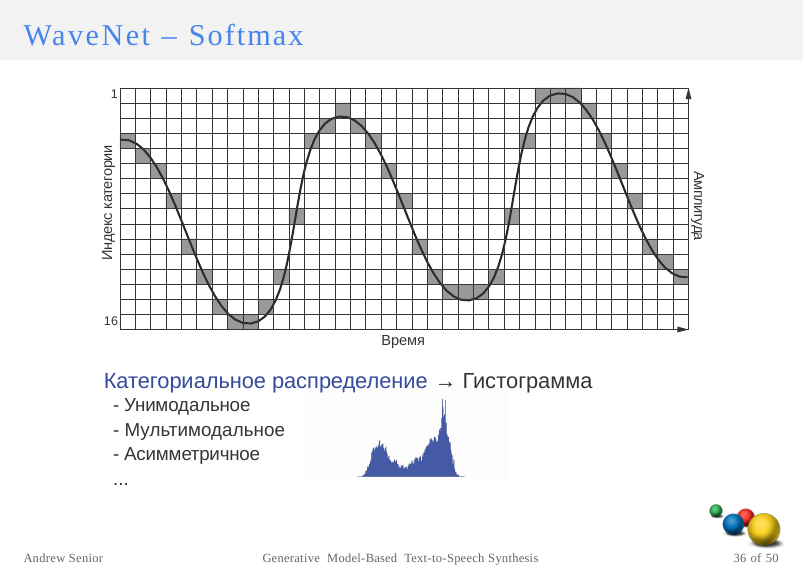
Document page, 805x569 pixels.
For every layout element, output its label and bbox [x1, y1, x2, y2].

text_box [379, 331, 458, 347]
text_box [692, 169, 709, 243]
text_box [21, 549, 107, 567]
text_box [260, 549, 543, 567]
text_box [0, 0, 804, 61]
text_box [602, 502, 804, 567]
text_box [97, 86, 692, 333]
text_box [101, 367, 627, 493]
